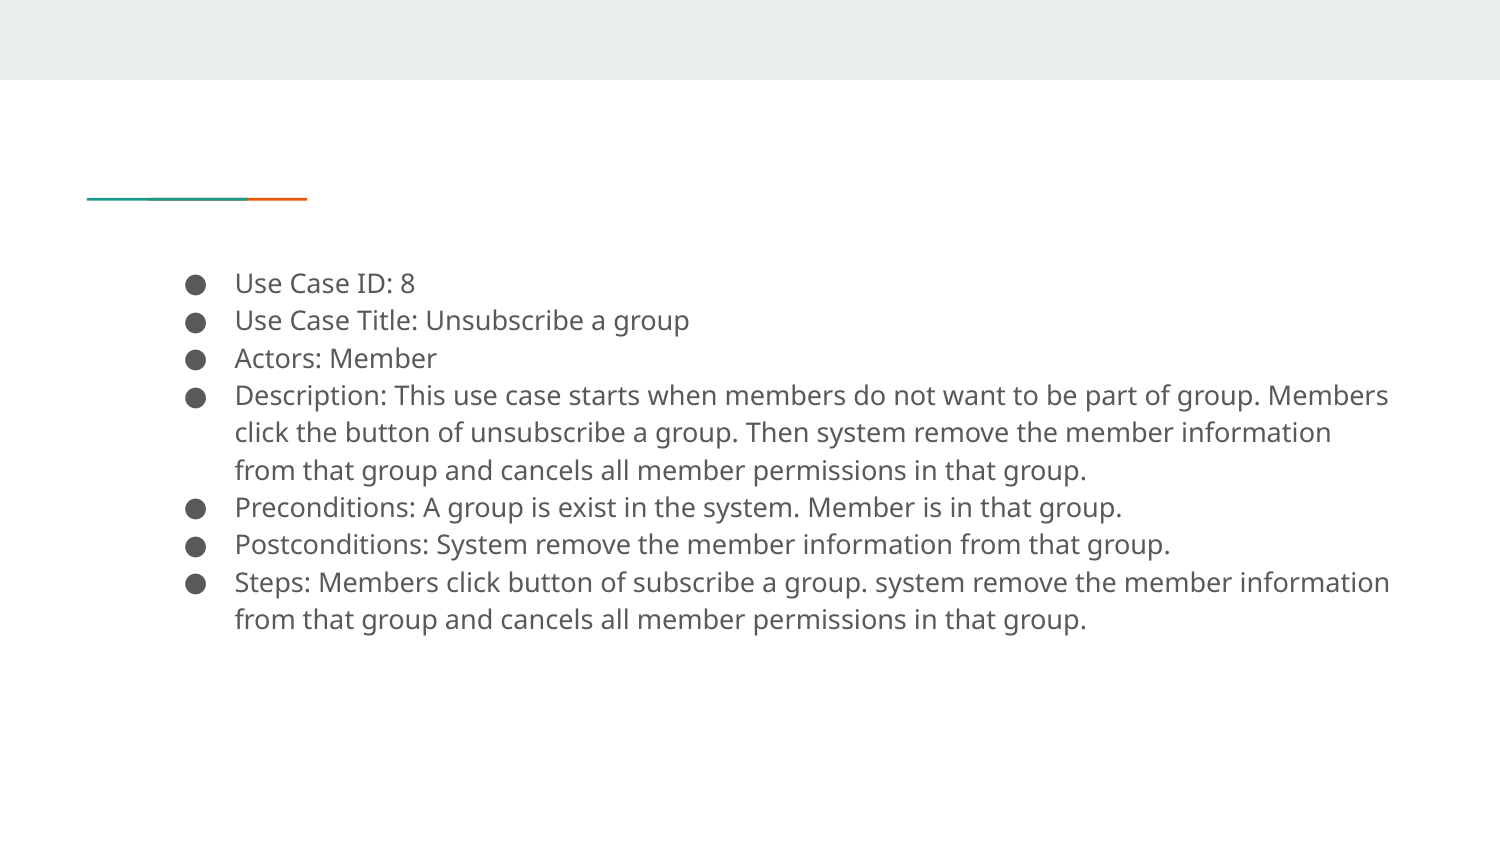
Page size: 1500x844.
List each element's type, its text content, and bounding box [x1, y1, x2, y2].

list Use Case ID: 8 Use Case Title: Unsubscribe a group Actors: Member Description: This use case starts when members do not want to be part of group. Members click the button of unsubscribe a group. Then system remove the member information from that group and cancels all member permissions in that group. Preconditions: A group is exist in the system. Member is in that group. Postconditions: System remove the member information from that group. Steps: Members click button of subscribe a group. system remove the member information from that group and cancels all member permissions in that group. [144, 246, 1406, 737]
